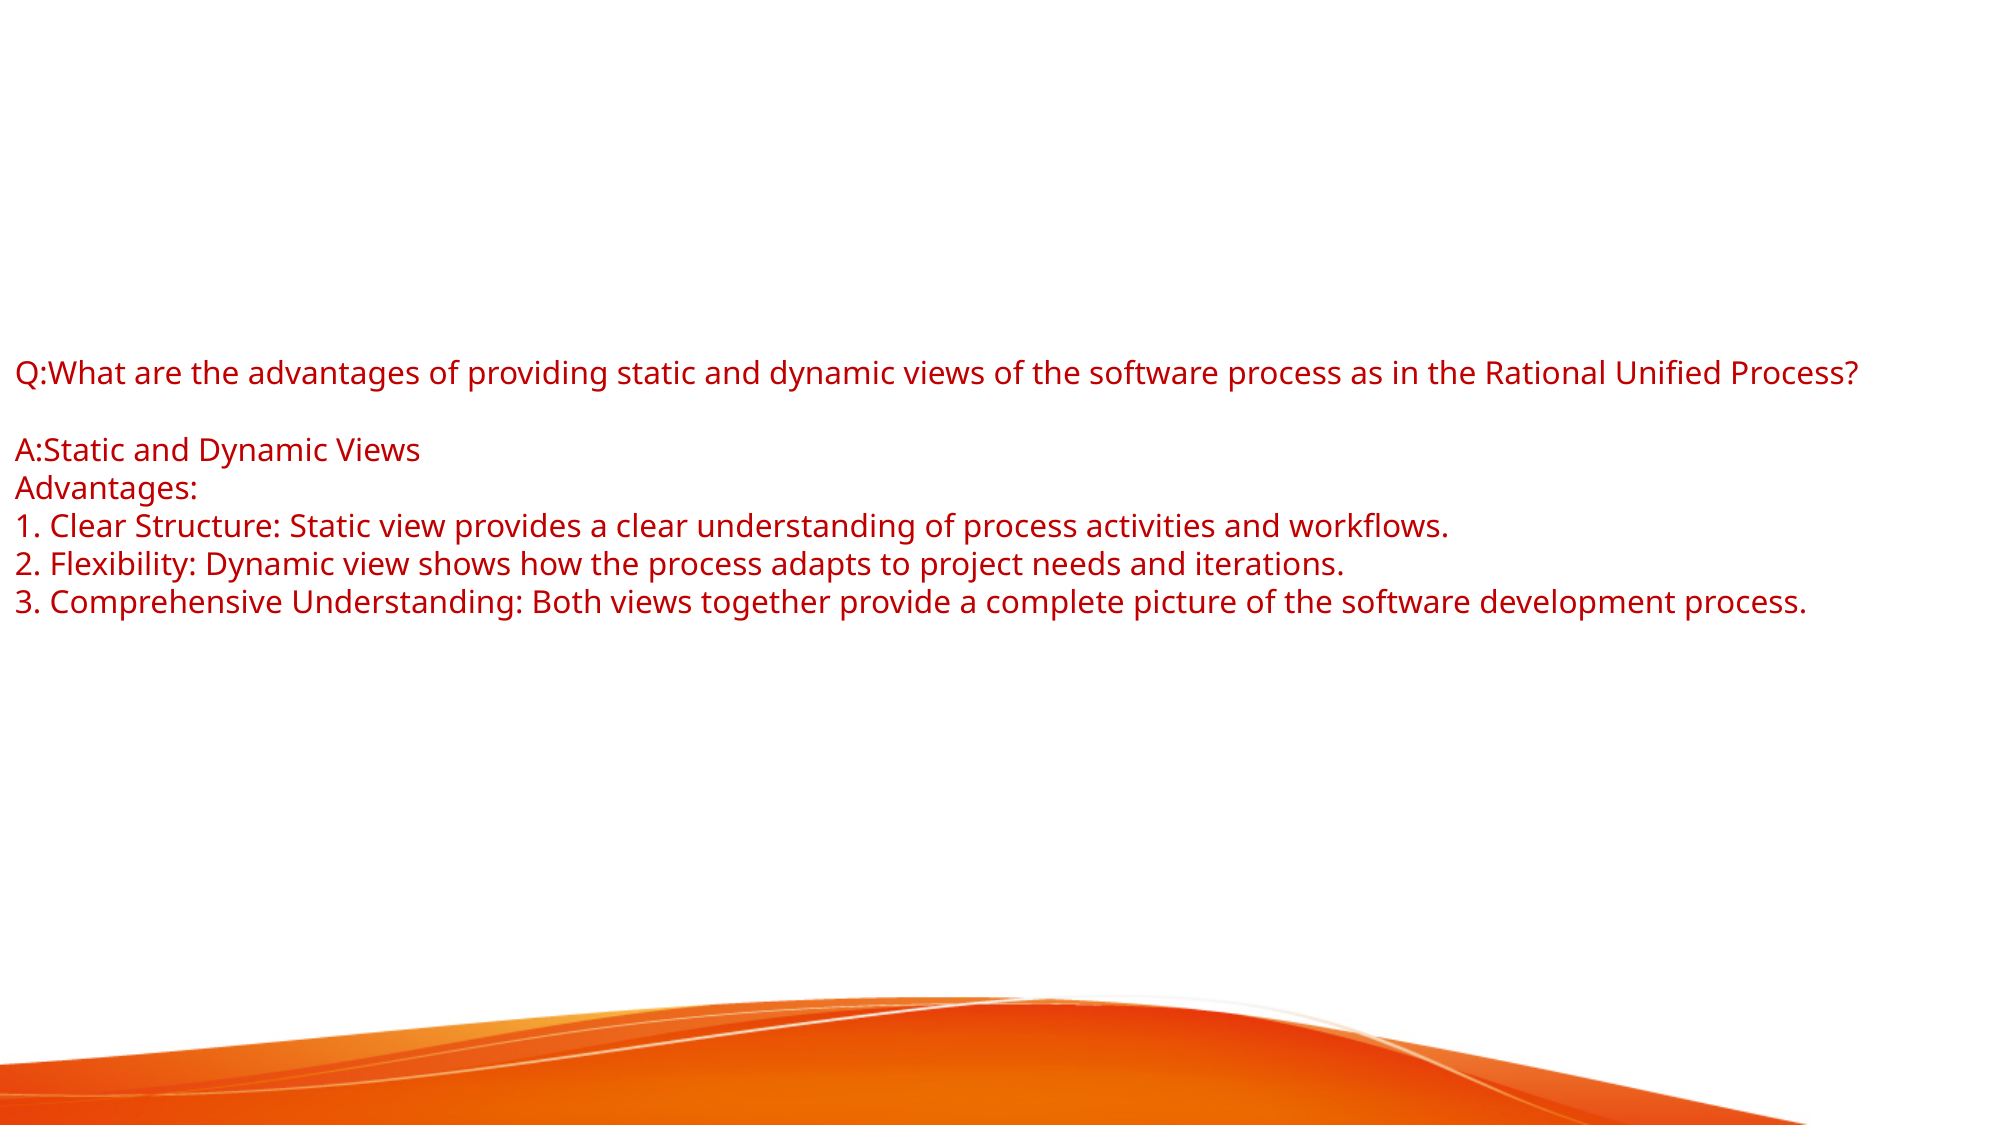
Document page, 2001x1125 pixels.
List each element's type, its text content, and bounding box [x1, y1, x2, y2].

title Q:What are the advantages of providing static and dynamic views of the software process as in the Rational Unified Process? A:Static and Dynamic Views Advantages: 1. Clear Structure: Static view provides a clear understanding of process activities and workflows. 2. Flexibility: Dynamic view shows how the process adapts to project needs and iterations. 3. Comprehensive Understanding: Both views together provide a complete picture of the software development process. [0, 0, 2000, 1125]
